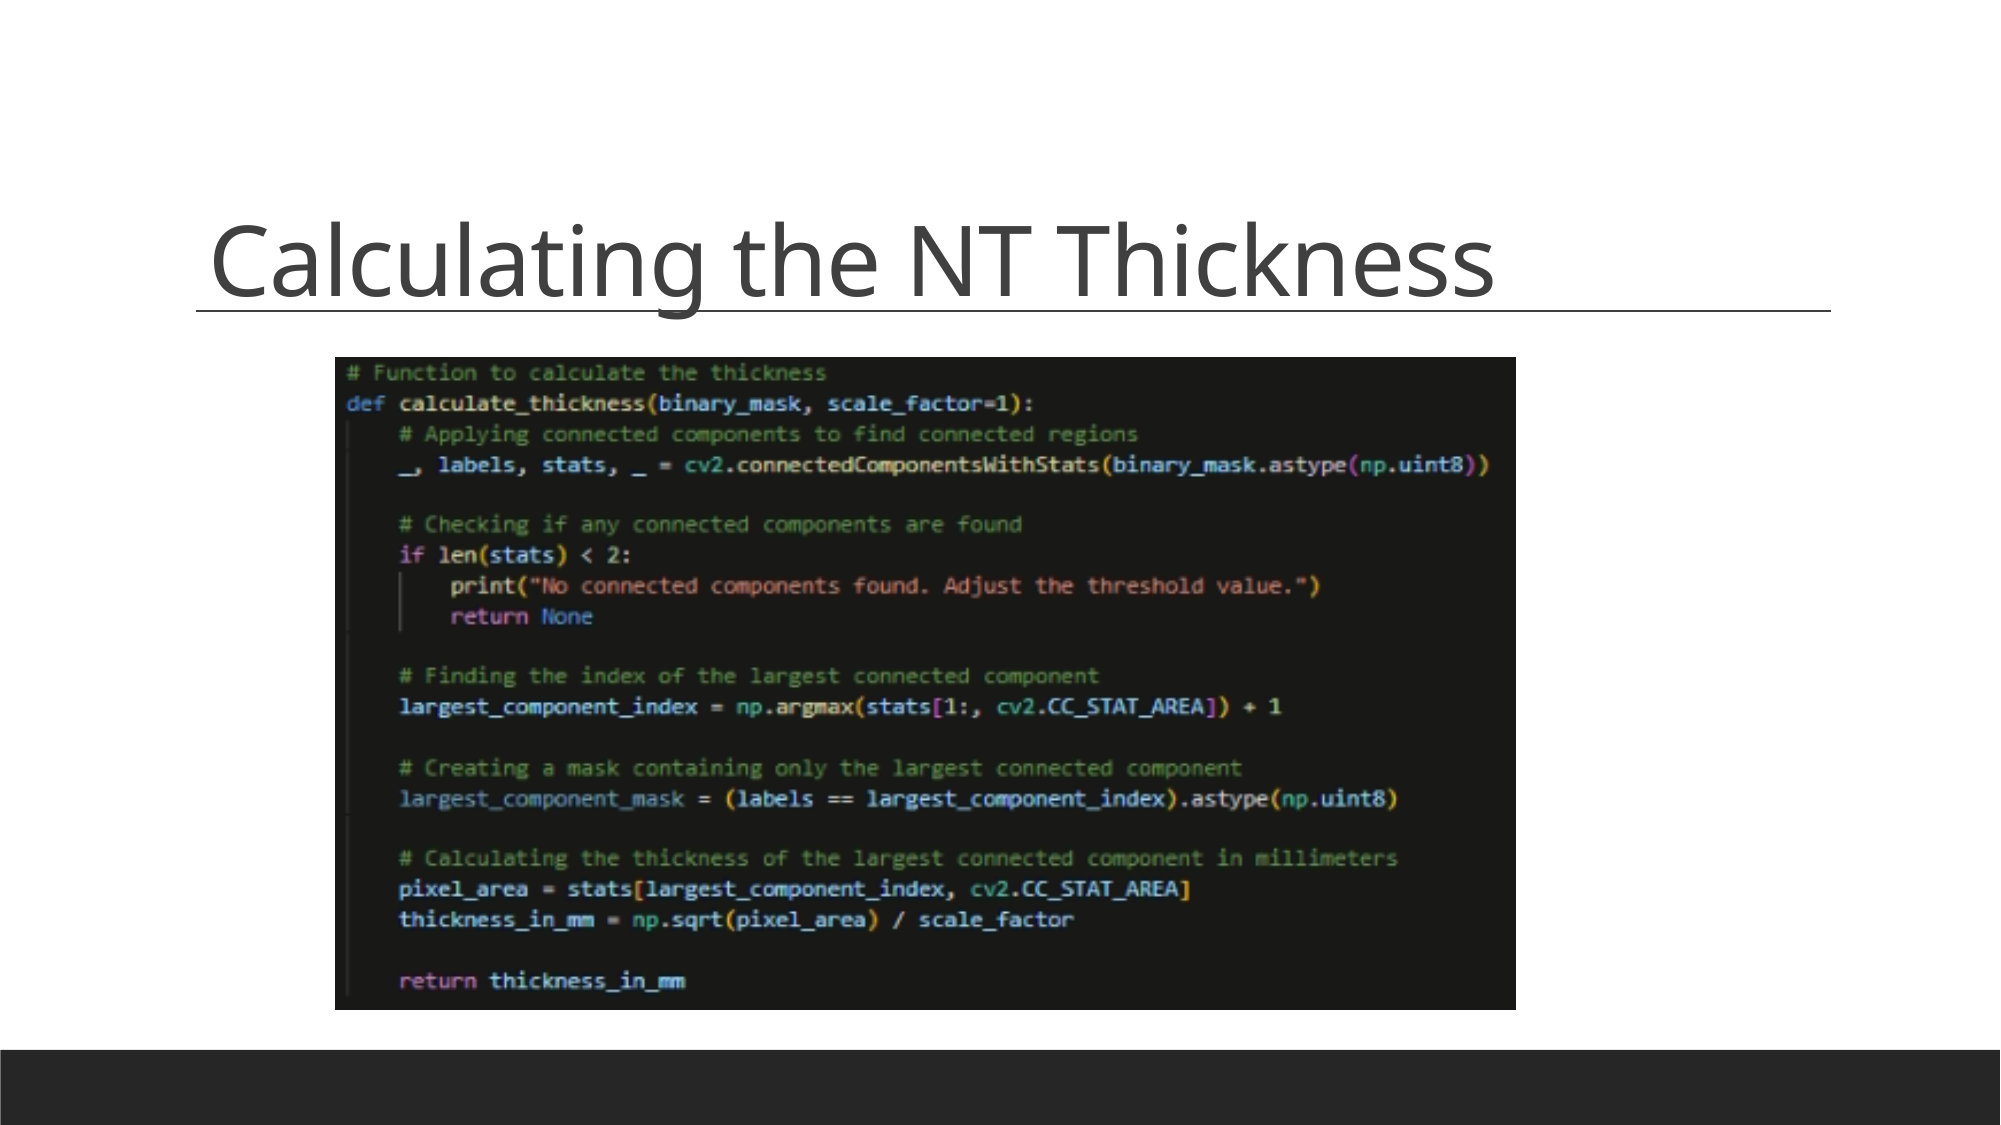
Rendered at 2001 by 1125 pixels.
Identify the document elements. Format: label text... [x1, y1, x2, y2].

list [334, 356, 1516, 1011]
title Calculating the NT Thickness [193, 86, 1844, 325]
